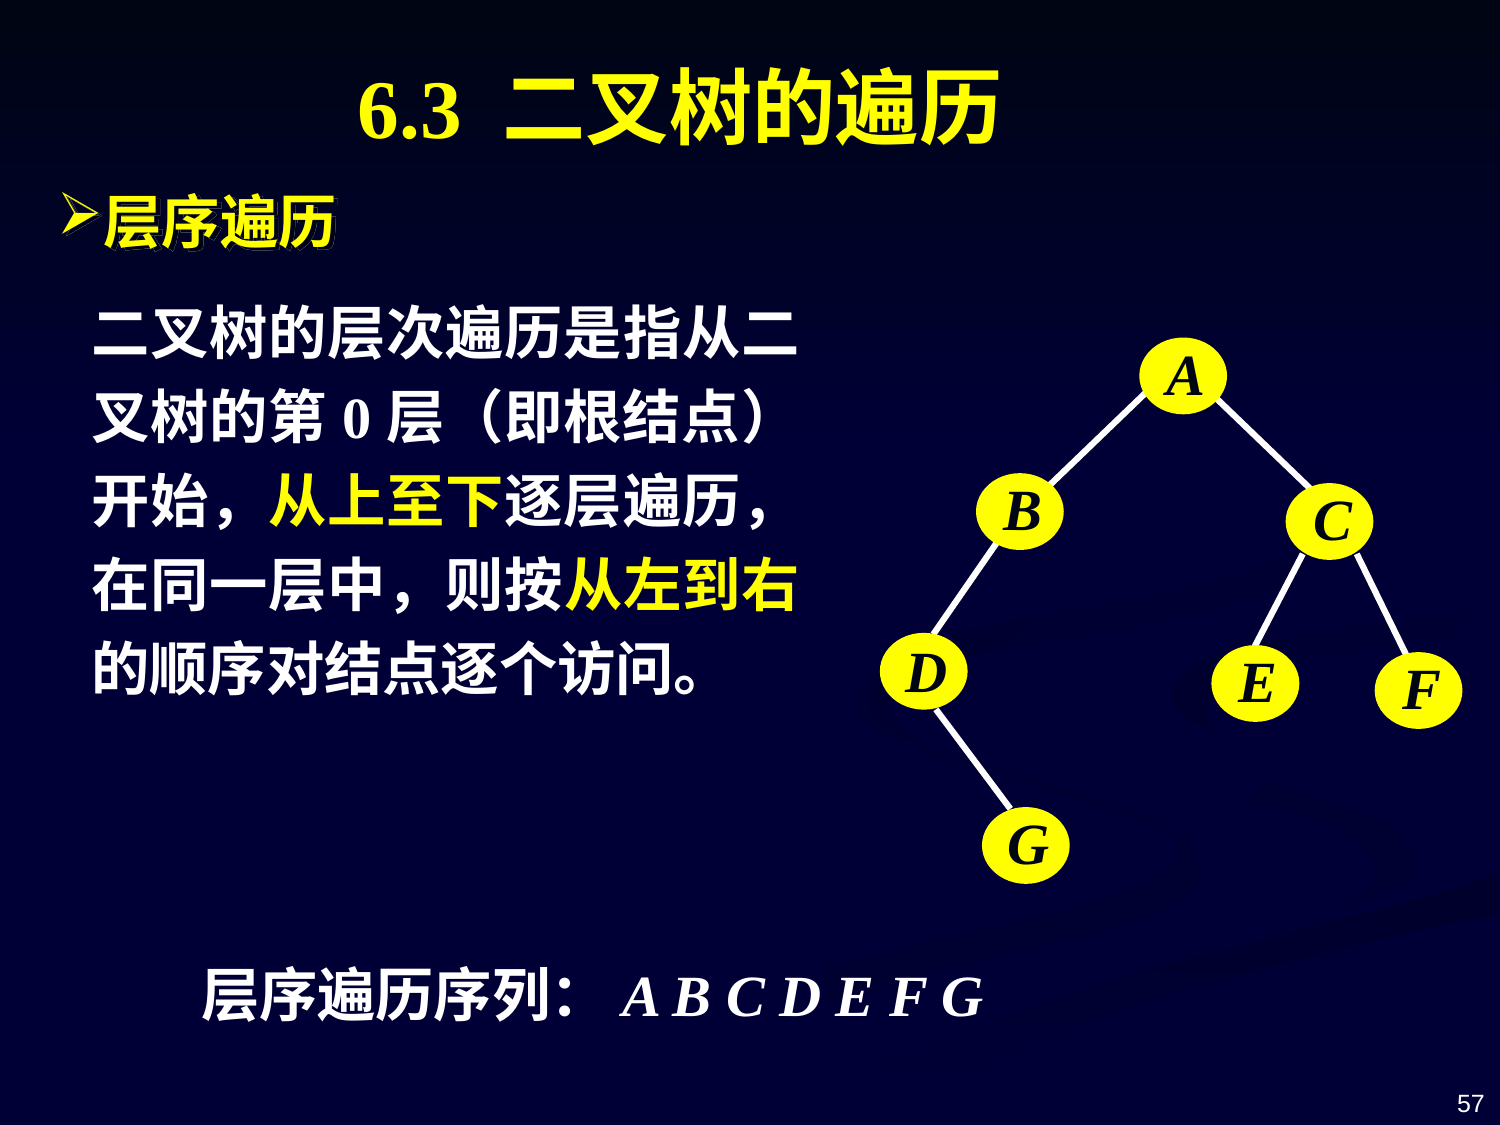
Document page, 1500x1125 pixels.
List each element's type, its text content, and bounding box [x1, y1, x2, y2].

slide_number 57 [1149, 1046, 1500, 1125]
text_box G [991, 800, 1066, 901]
text_box A [1148, 330, 1224, 432]
text_box [1370, 506, 1374, 537]
text_box B [985, 466, 1061, 568]
text_box D [889, 628, 964, 730]
text_box [1296, 668, 1300, 699]
text_box [1211, 659, 1221, 708]
text_box E [1221, 638, 1296, 739]
text_box 二叉树的层次遍历是指从二叉树的第0层（即根结点）开始，从上至下逐层遍历，在同一层中，则按从左到右的顺序对结点逐个访问。 [76, 274, 815, 710]
text_box 层序遍历序列：A B C D E F G [186, 950, 1026, 1036]
text_box [1459, 675, 1463, 706]
text_box [1139, 353, 1148, 399]
text_box [879, 647, 889, 695]
text_box 层序遍历 [42, 178, 931, 263]
text_box [1224, 361, 1228, 390]
text_box 6.3 二叉树的遍历 [343, 47, 1301, 163]
text_box [976, 488, 985, 535]
text_box [1285, 497, 1295, 546]
text_box [1066, 830, 1070, 861]
text_box [964, 656, 968, 687]
text_box F [1384, 645, 1459, 746]
text_box [1374, 666, 1384, 715]
text_box C [1295, 476, 1370, 577]
text_box [981, 822, 991, 869]
